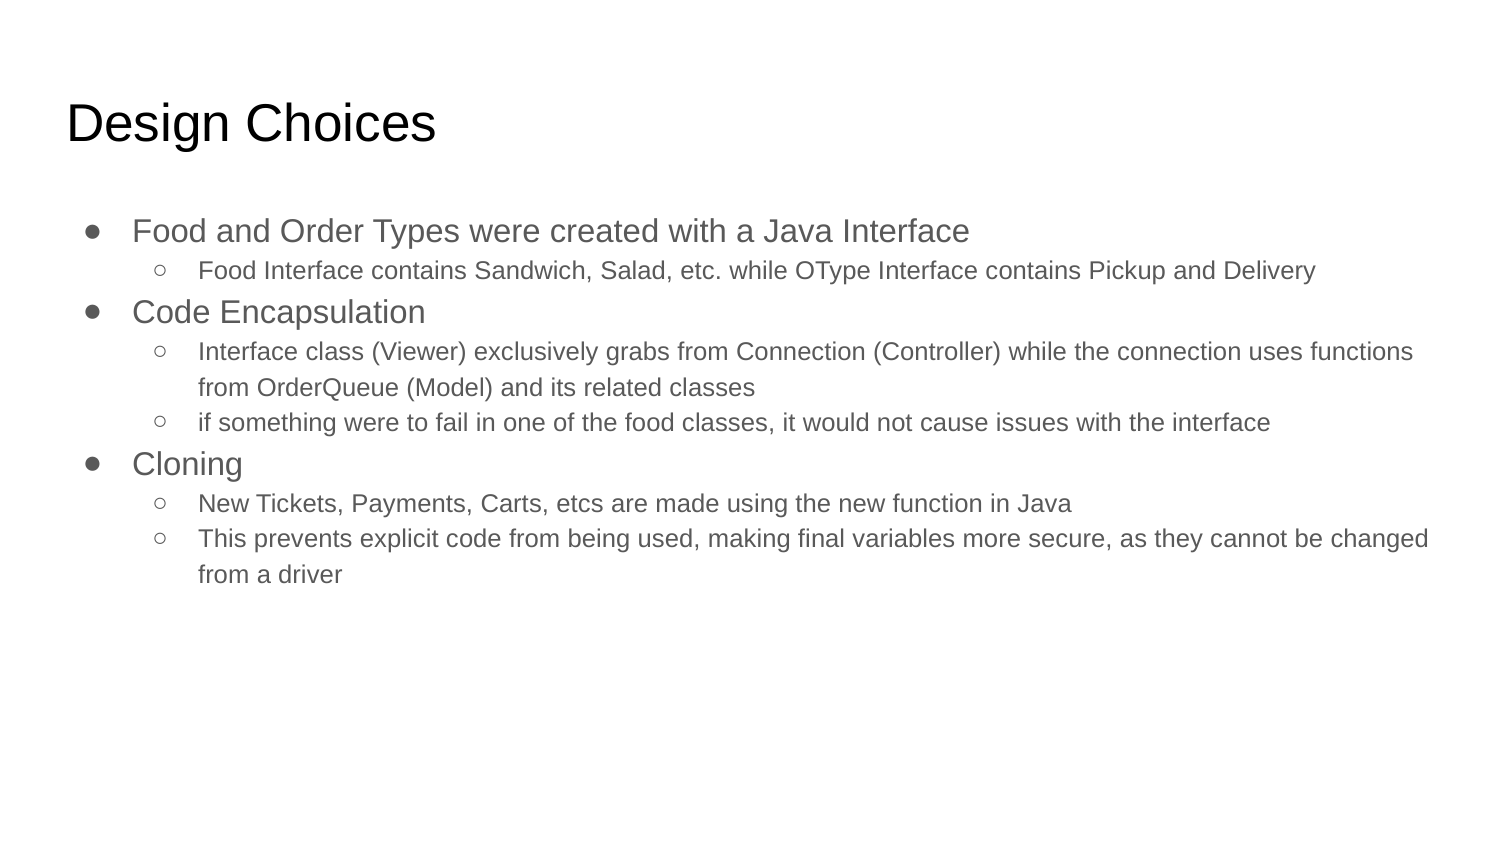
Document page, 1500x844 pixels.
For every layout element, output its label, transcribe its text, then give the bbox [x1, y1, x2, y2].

title Design Choices [51, 72, 1449, 167]
list Food and Order Types were created with a Java Interface Food Interface contains Sandwich, Salad, etc. while OType Interface contains Pickup and Delivery Code Encapsulation Interface class (Viewer) exclusively grabs from Connection (Controller) while the connection uses functions from OrderQueue (Model) and its related classes if something were to fail in one of the food classes, it would not cause issues with the interface Cloning New Tickets, Payments, Carts, etcs are made using the new function in Java This prevents explicit code from being used, making final variables more secure, as they cannot be changed from a driver [51, 189, 1449, 750]
